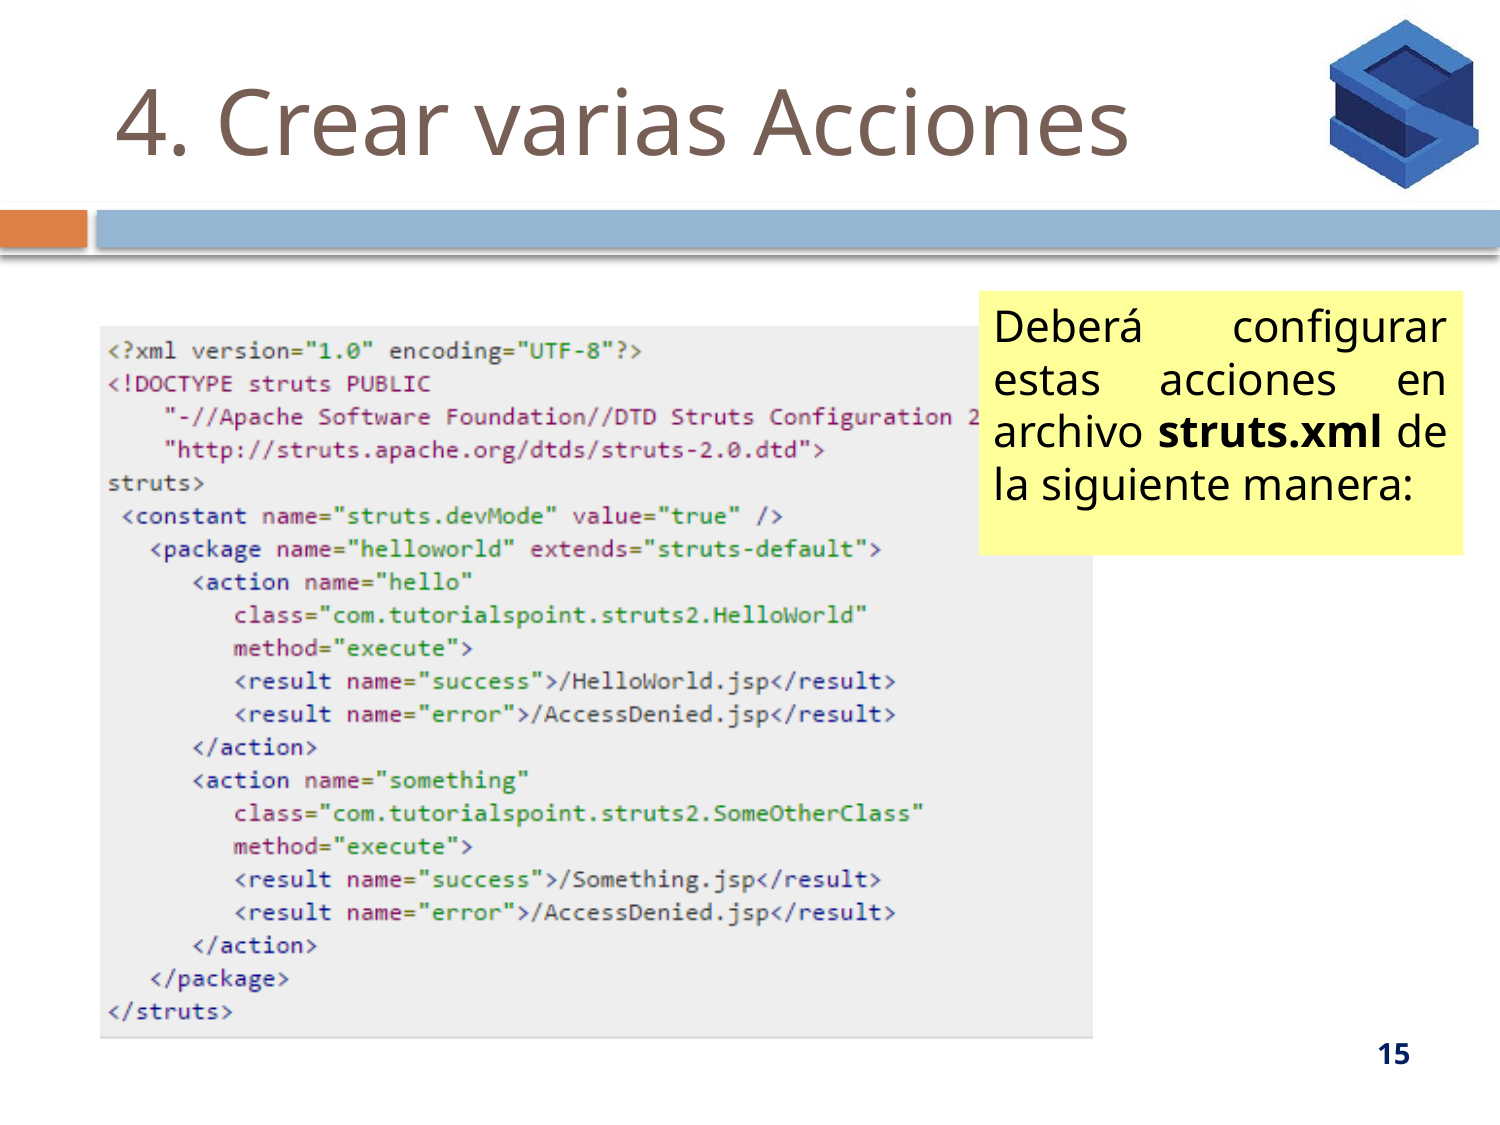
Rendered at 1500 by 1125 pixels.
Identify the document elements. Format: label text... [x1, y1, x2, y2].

picture [1307, 7, 1500, 201]
title 4. Crear varias Acciones [100, 37, 1438, 200]
list Deberá configurar estas acciones en archivo struts.xml de la siguiente manera: [979, 290, 1464, 556]
picture [100, 325, 1093, 1041]
slide_number 15 [1350, 1034, 1438, 1075]
